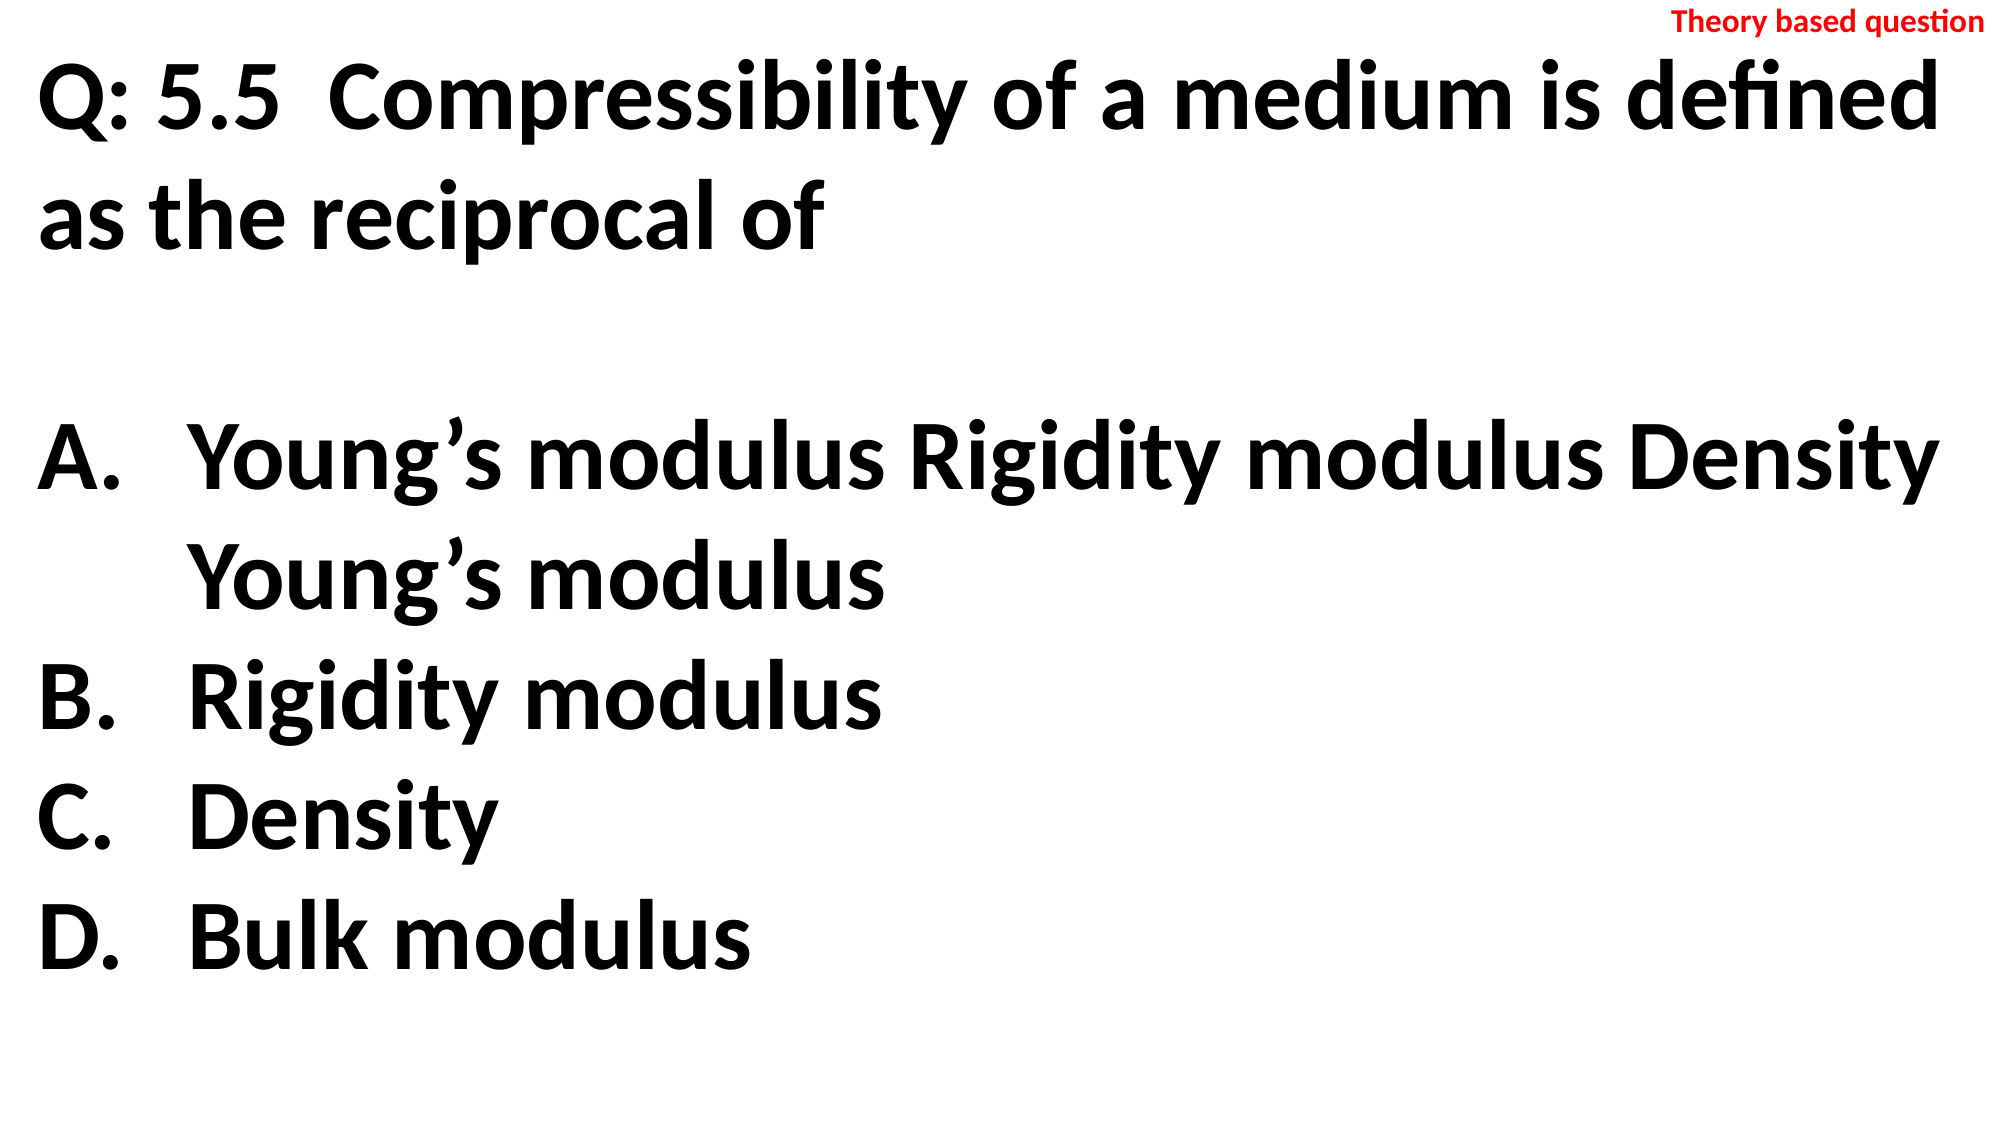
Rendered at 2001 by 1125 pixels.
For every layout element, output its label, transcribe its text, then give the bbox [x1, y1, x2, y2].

text_box Q: 5.5 Compressibility of a medium is defined as the reciprocal of Young’s modulus Rigidity modulus Density Young’s modulus Rigidity modulus Density Bulk modulus [22, 22, 2000, 997]
text_box Theory based question [1631, 0, 2000, 47]
